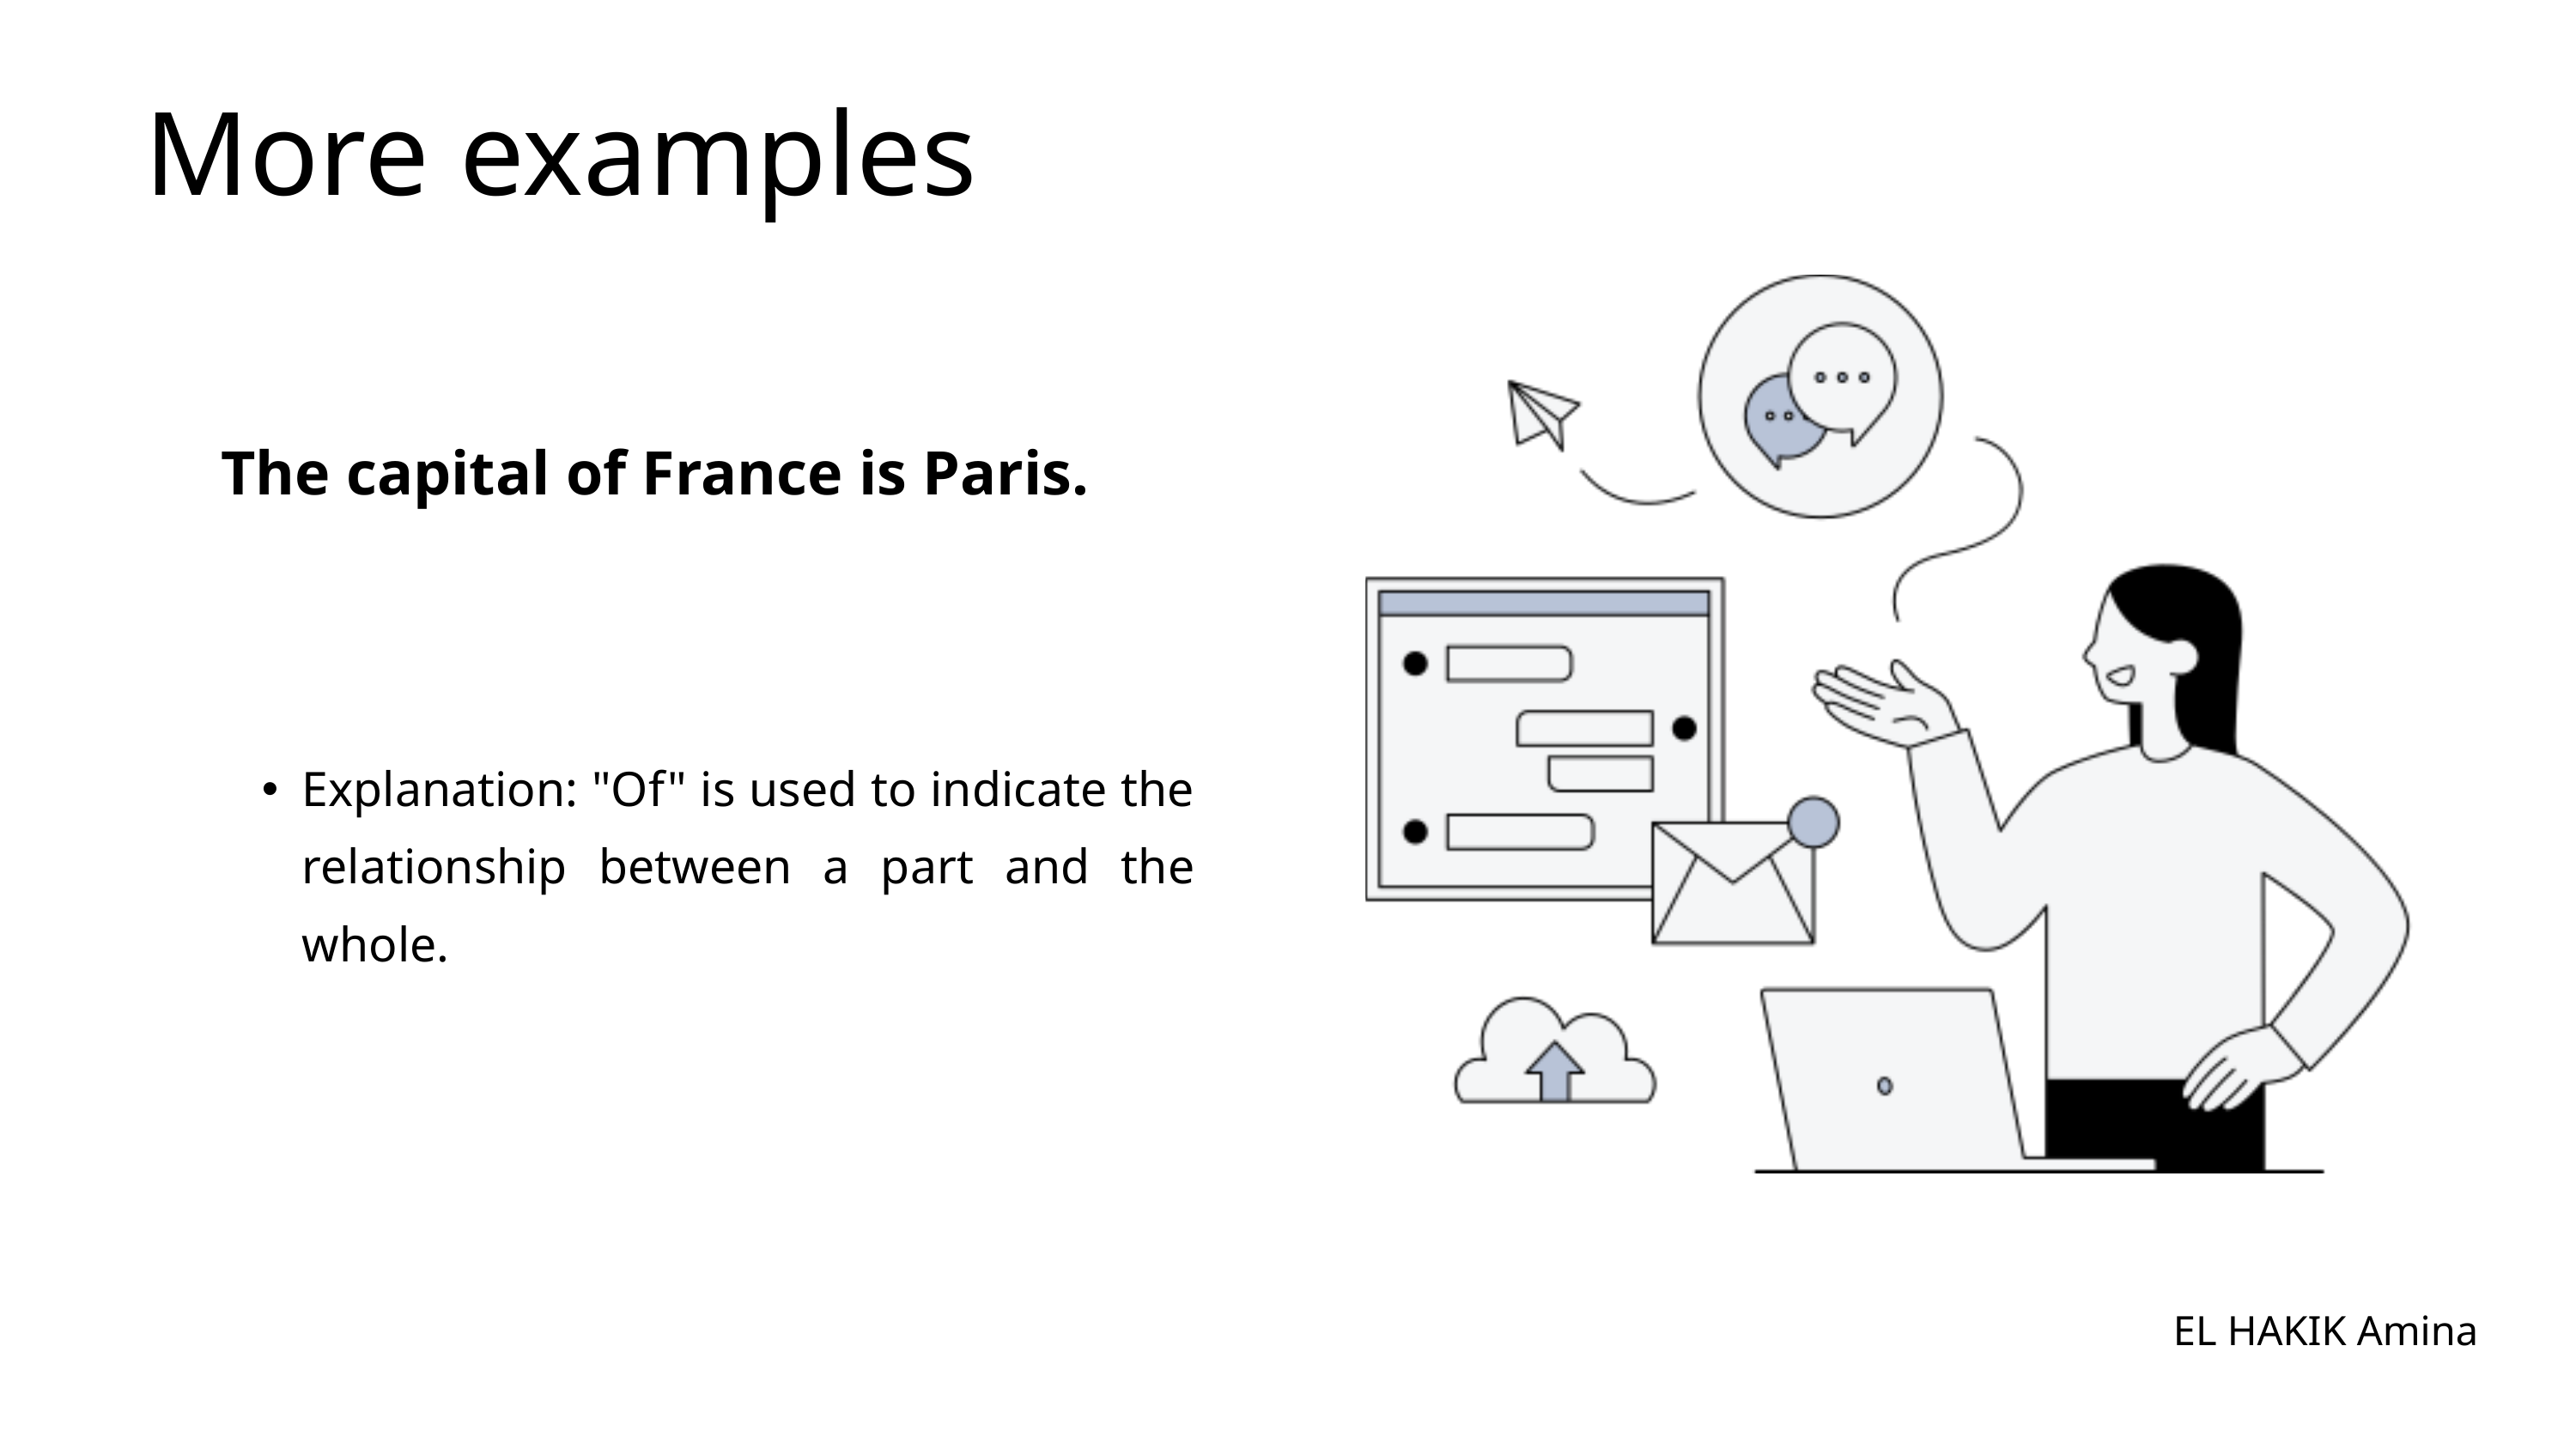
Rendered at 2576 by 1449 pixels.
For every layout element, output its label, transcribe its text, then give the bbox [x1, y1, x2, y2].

text_box The capital of France is Paris. Explanation: "Of" is used to indicate the relationship between a part and the whole. [221, 409, 1196, 1049]
text_box More examples [144, 57, 2343, 219]
text_box EL HAKIK Amina [1381, 1296, 2479, 1354]
text_box [1365, 275, 2418, 1174]
